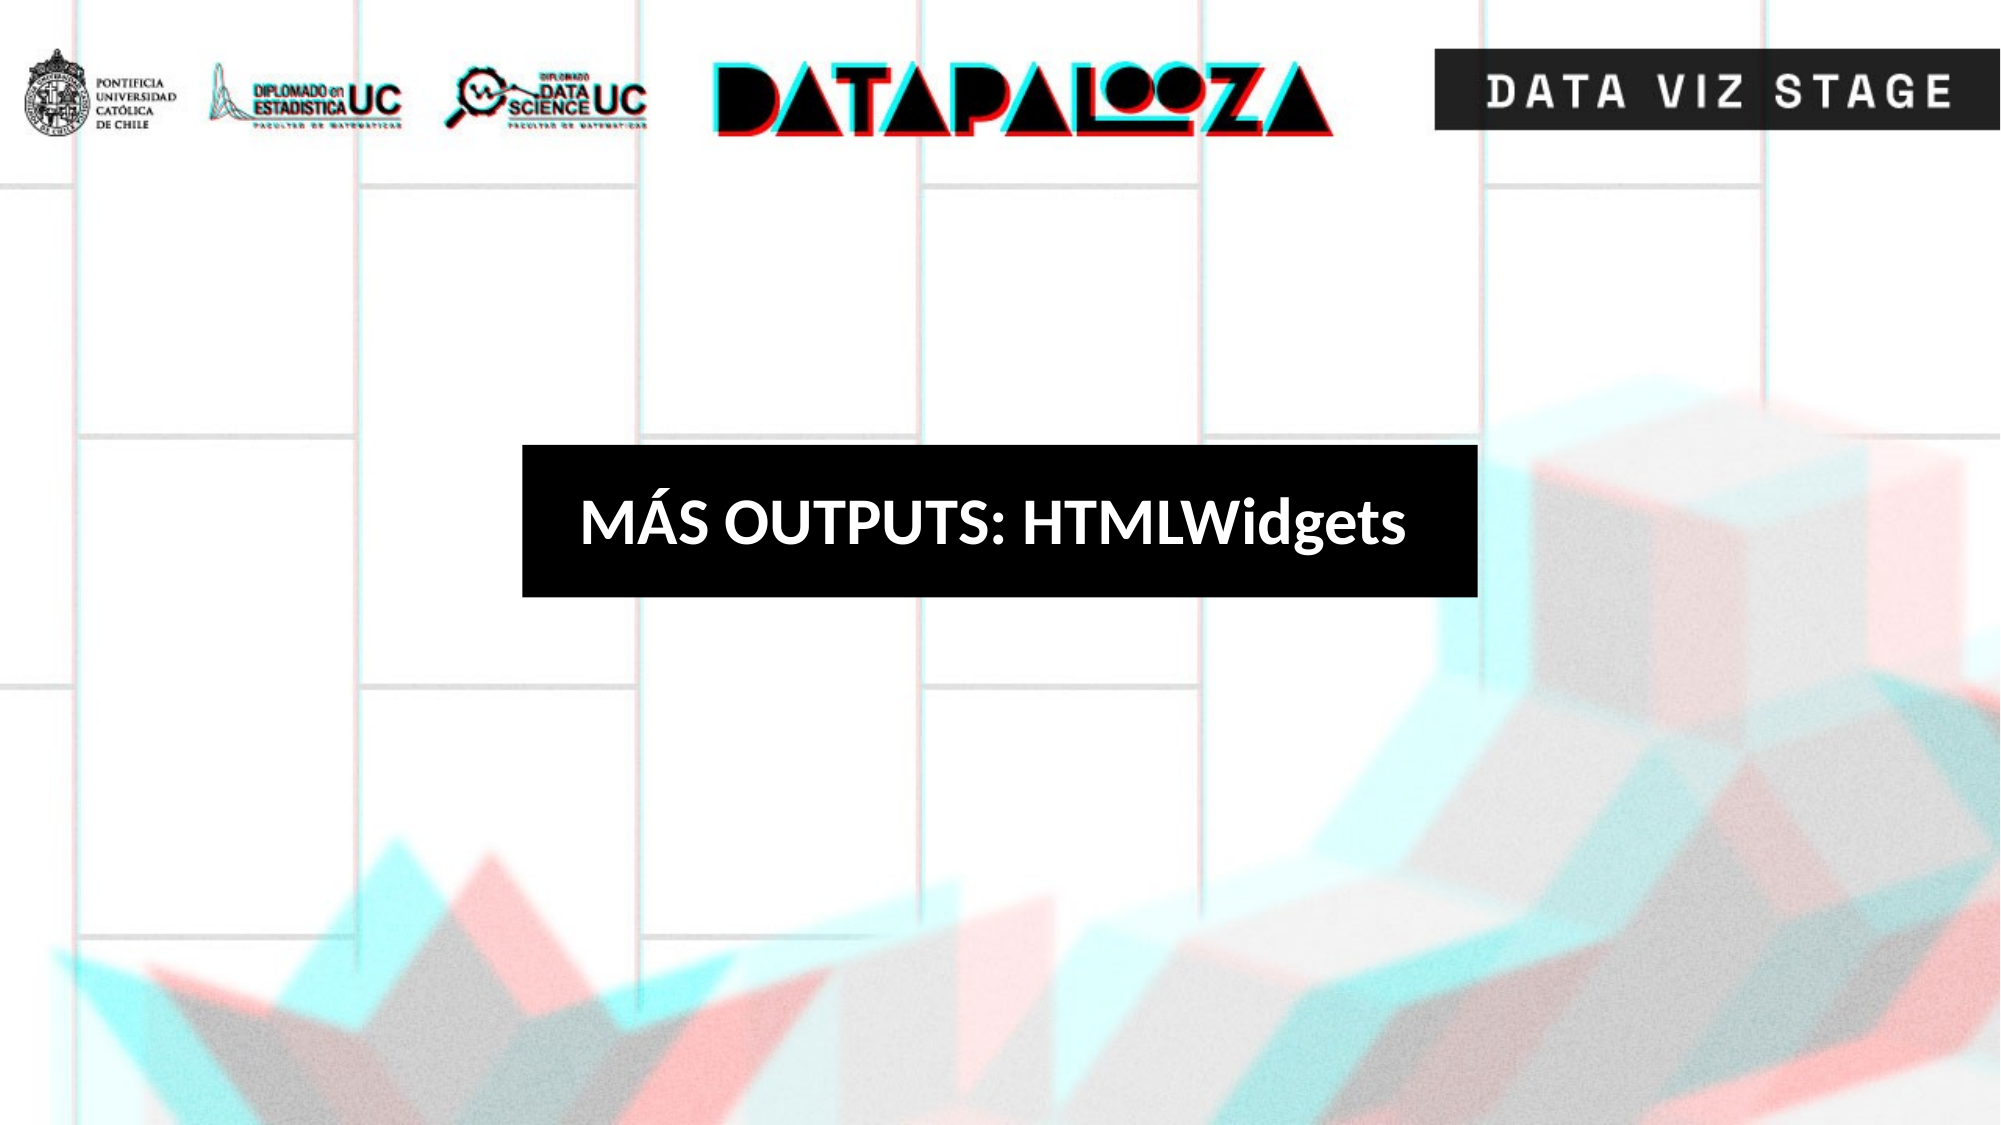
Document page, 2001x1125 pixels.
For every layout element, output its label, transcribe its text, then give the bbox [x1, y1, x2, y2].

picture [0, 0, 2001, 1125]
title MÁS OUTPUTS: HTMLWidgets [522, 444, 1478, 598]
